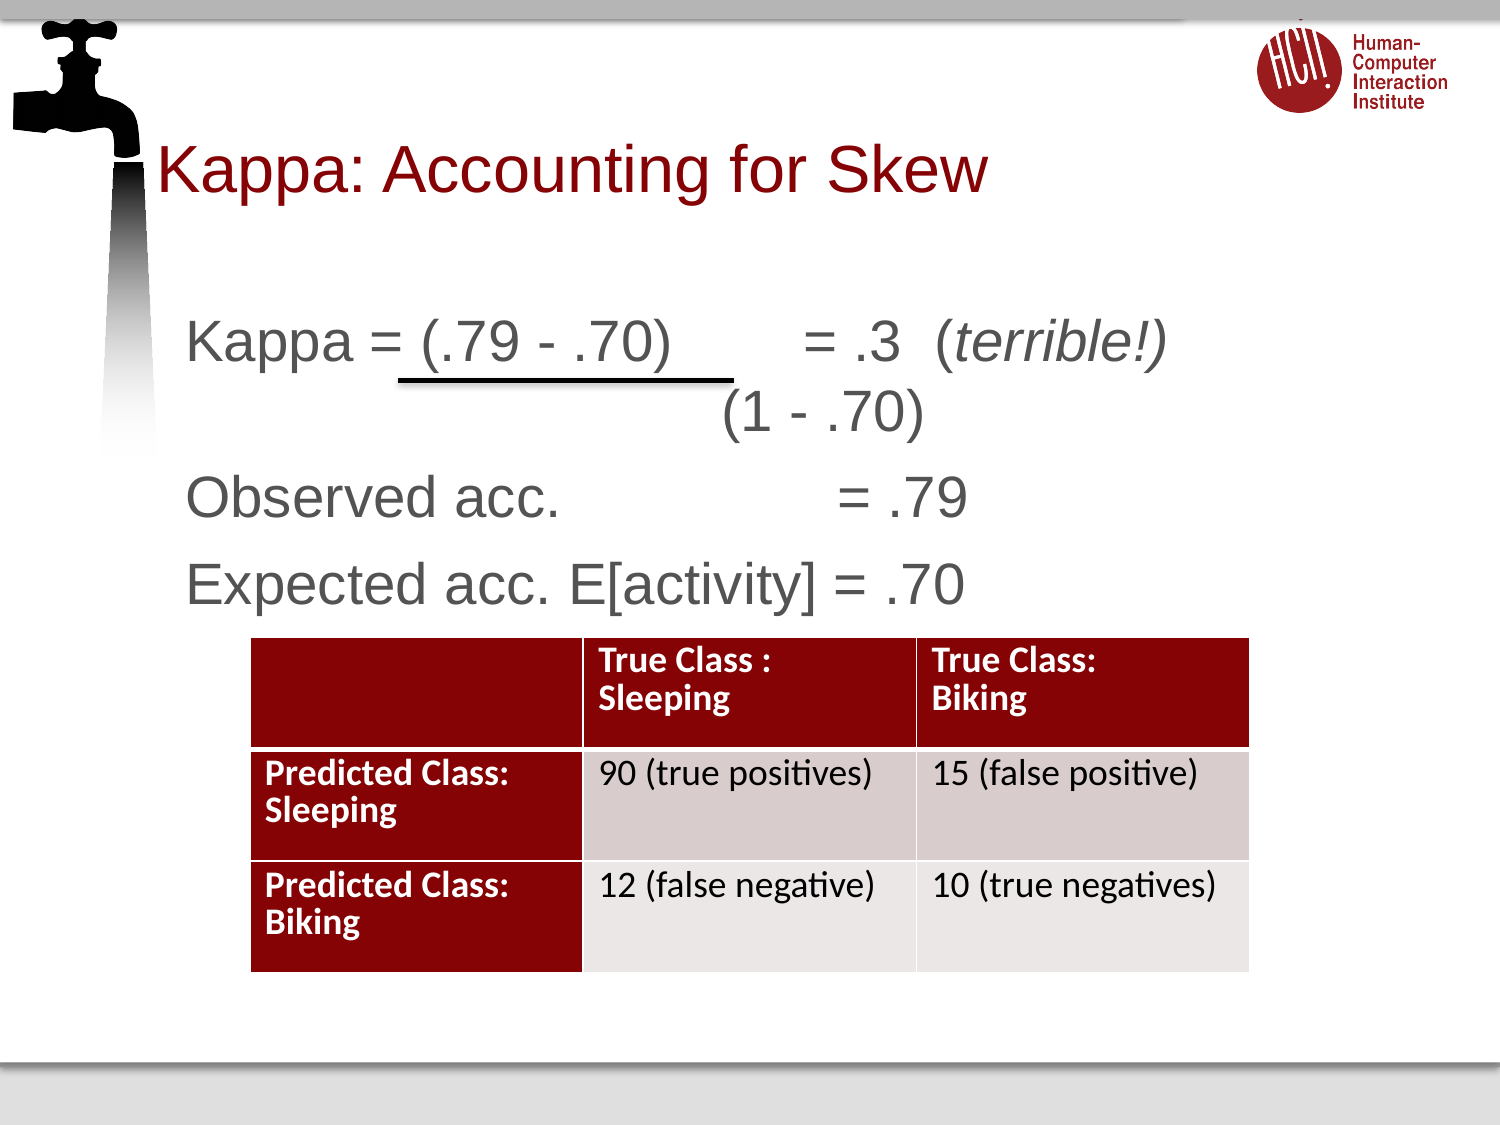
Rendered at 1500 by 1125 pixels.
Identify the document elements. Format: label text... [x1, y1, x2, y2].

table_header True Class: Biking [917, 638, 1249, 747]
picture [1257, 20, 1447, 113]
list Kappa = (.79 - .70) = .3 (terrible!) (1 - .70) Observed acc. = .79 Expected acc. E[activity] = .70 [185, 303, 1500, 1022]
table_cell 10 (true negatives) [917, 862, 1249, 972]
table_cell 15 (false positive) [917, 752, 1249, 860]
table_cell Predicted Class: Sleeping [251, 752, 582, 860]
table_header [251, 638, 582, 747]
picture [13, 20, 140, 158]
title Kappa: Accounting for Skew [156, 50, 1187, 214]
table_header True Class : Sleeping [584, 638, 916, 747]
table_cell 90 (true positives) [584, 752, 916, 860]
table_cell Predicted Class: Biking [251, 862, 582, 972]
table_cell 12 (false negative) [584, 862, 916, 972]
